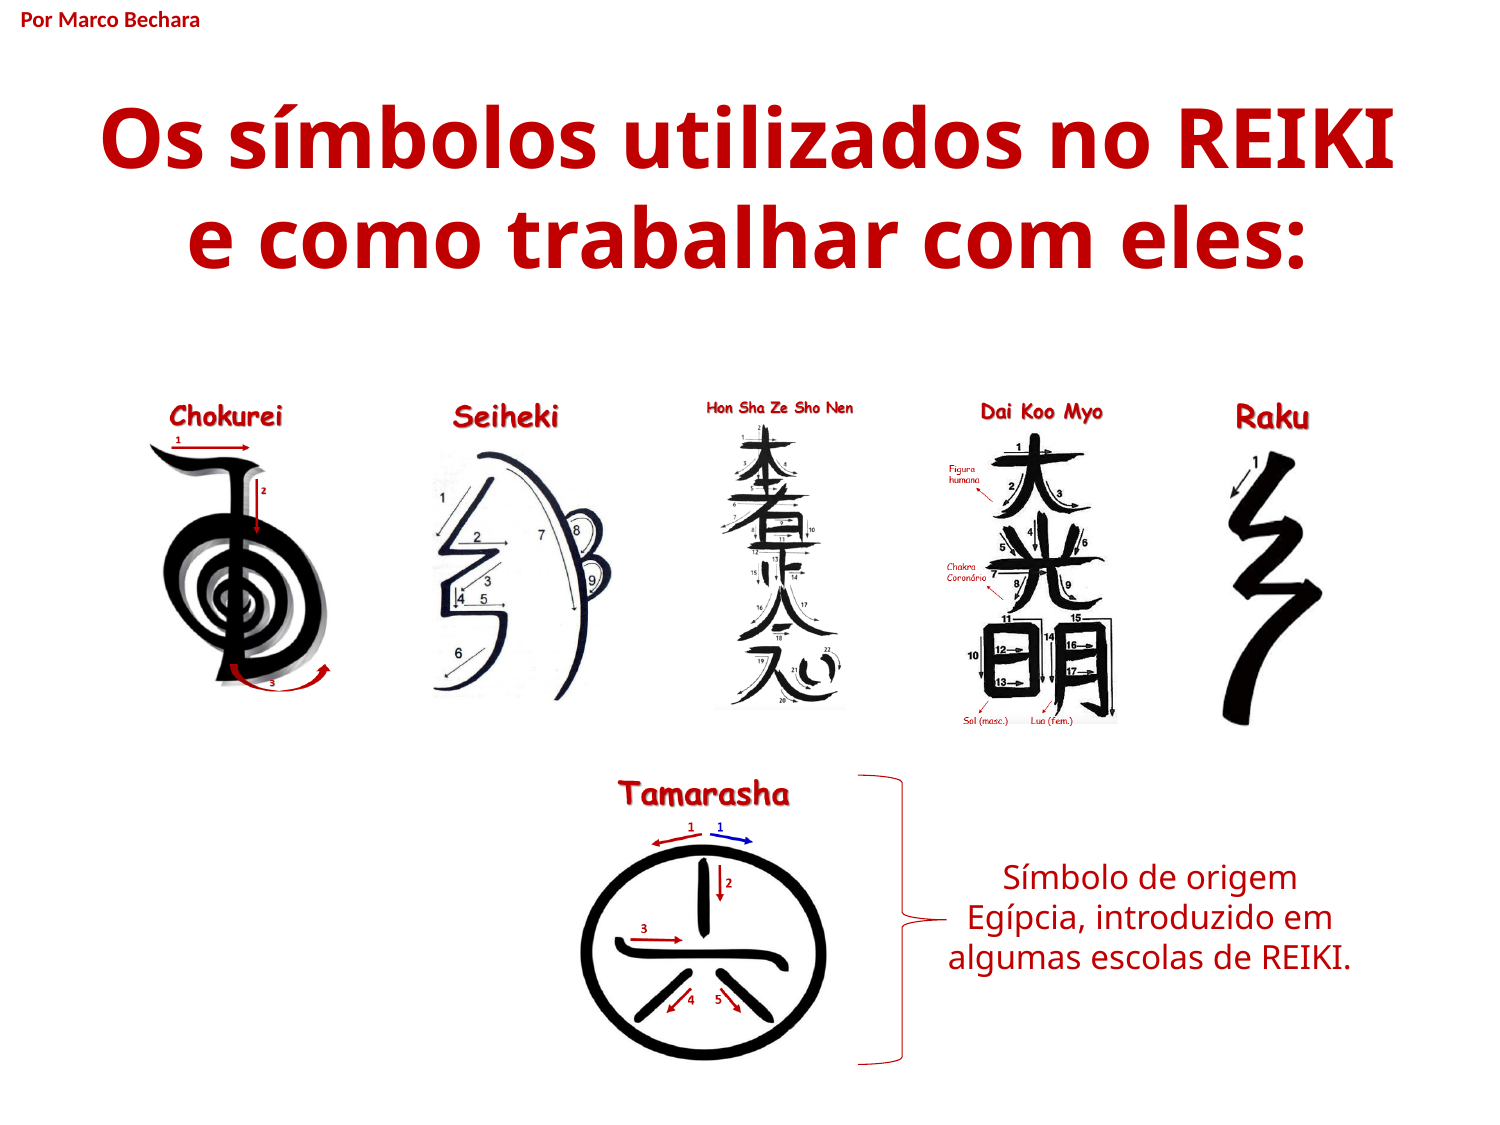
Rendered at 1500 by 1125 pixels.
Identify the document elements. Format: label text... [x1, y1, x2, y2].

text_box [857, 774, 929, 1065]
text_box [703, 399, 858, 710]
text_box Os símbolos utilizados no REIKI e como trabalhar com eles: [82, 78, 1414, 293]
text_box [146, 399, 334, 694]
text_box Por Marco Bechara [0, 0, 224, 40]
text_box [1206, 398, 1327, 731]
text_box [946, 399, 1118, 727]
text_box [575, 775, 831, 1065]
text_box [422, 399, 615, 707]
text_box Símbolo de origem Egípcia, introduzido em algumas escolas de REIKI. [929, 848, 1372, 984]
